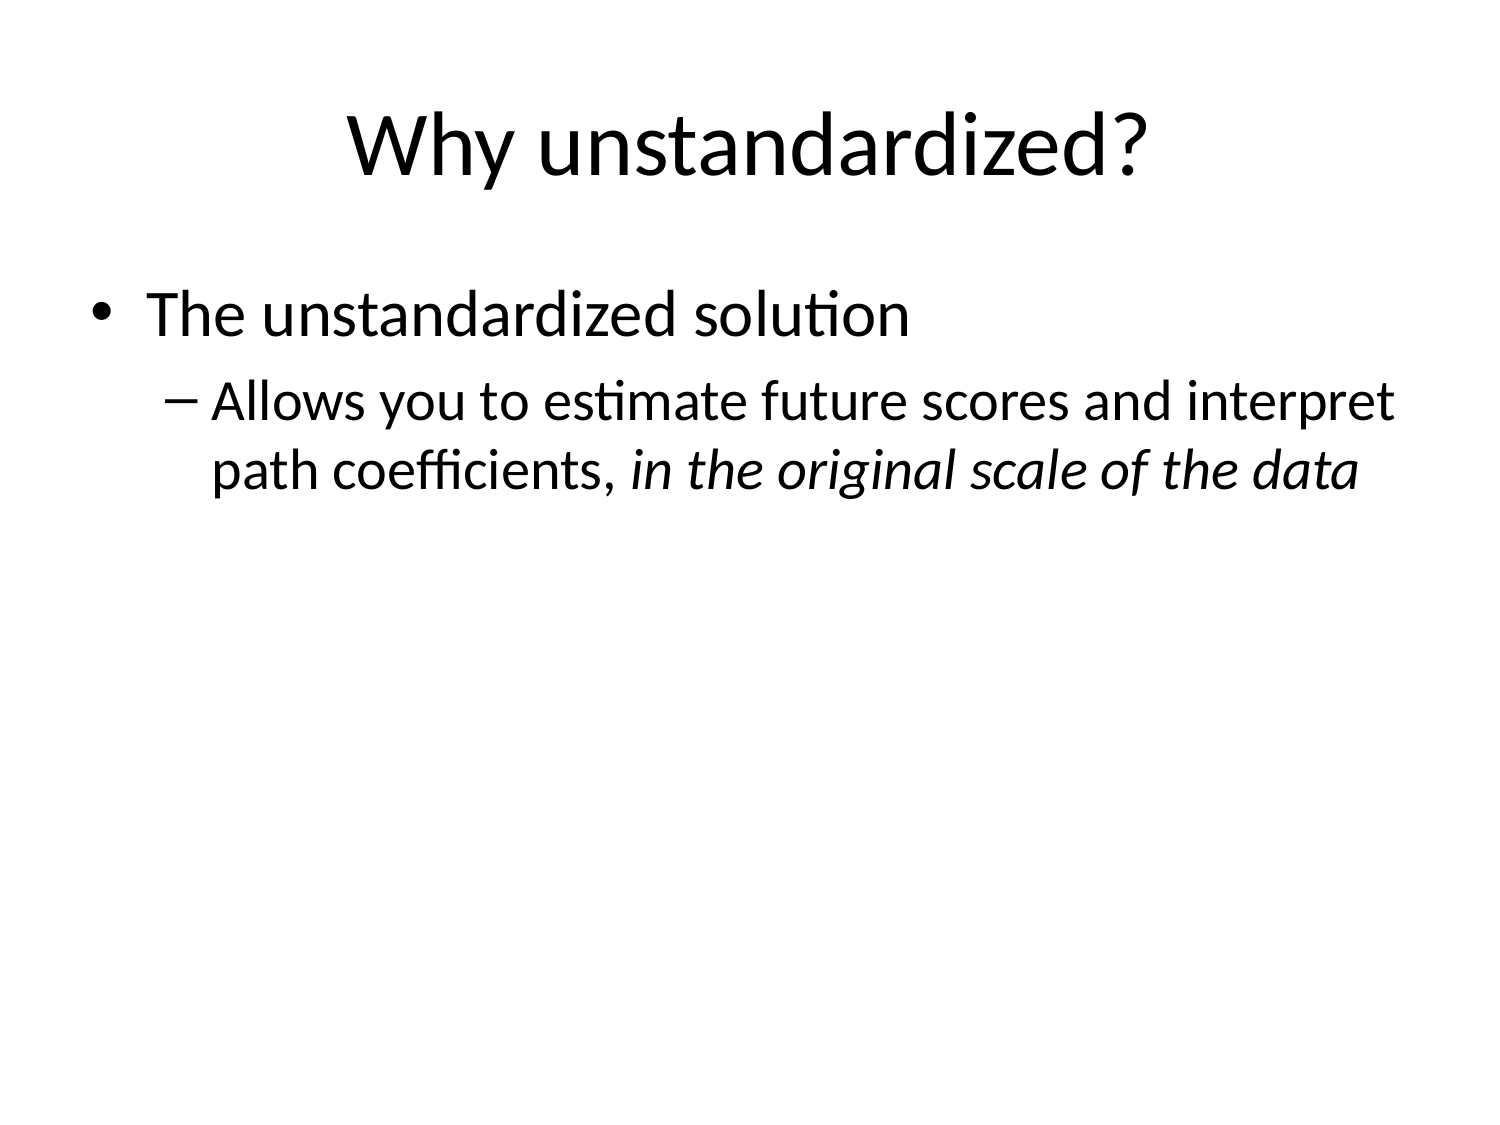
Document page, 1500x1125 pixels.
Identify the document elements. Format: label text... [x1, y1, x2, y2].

list The unstandardized solution Allows you to estimate future scores and interpret path coefficients, in the original scale of the data [75, 262, 1425, 1005]
title Why unstandardized? [75, 45, 1425, 233]
